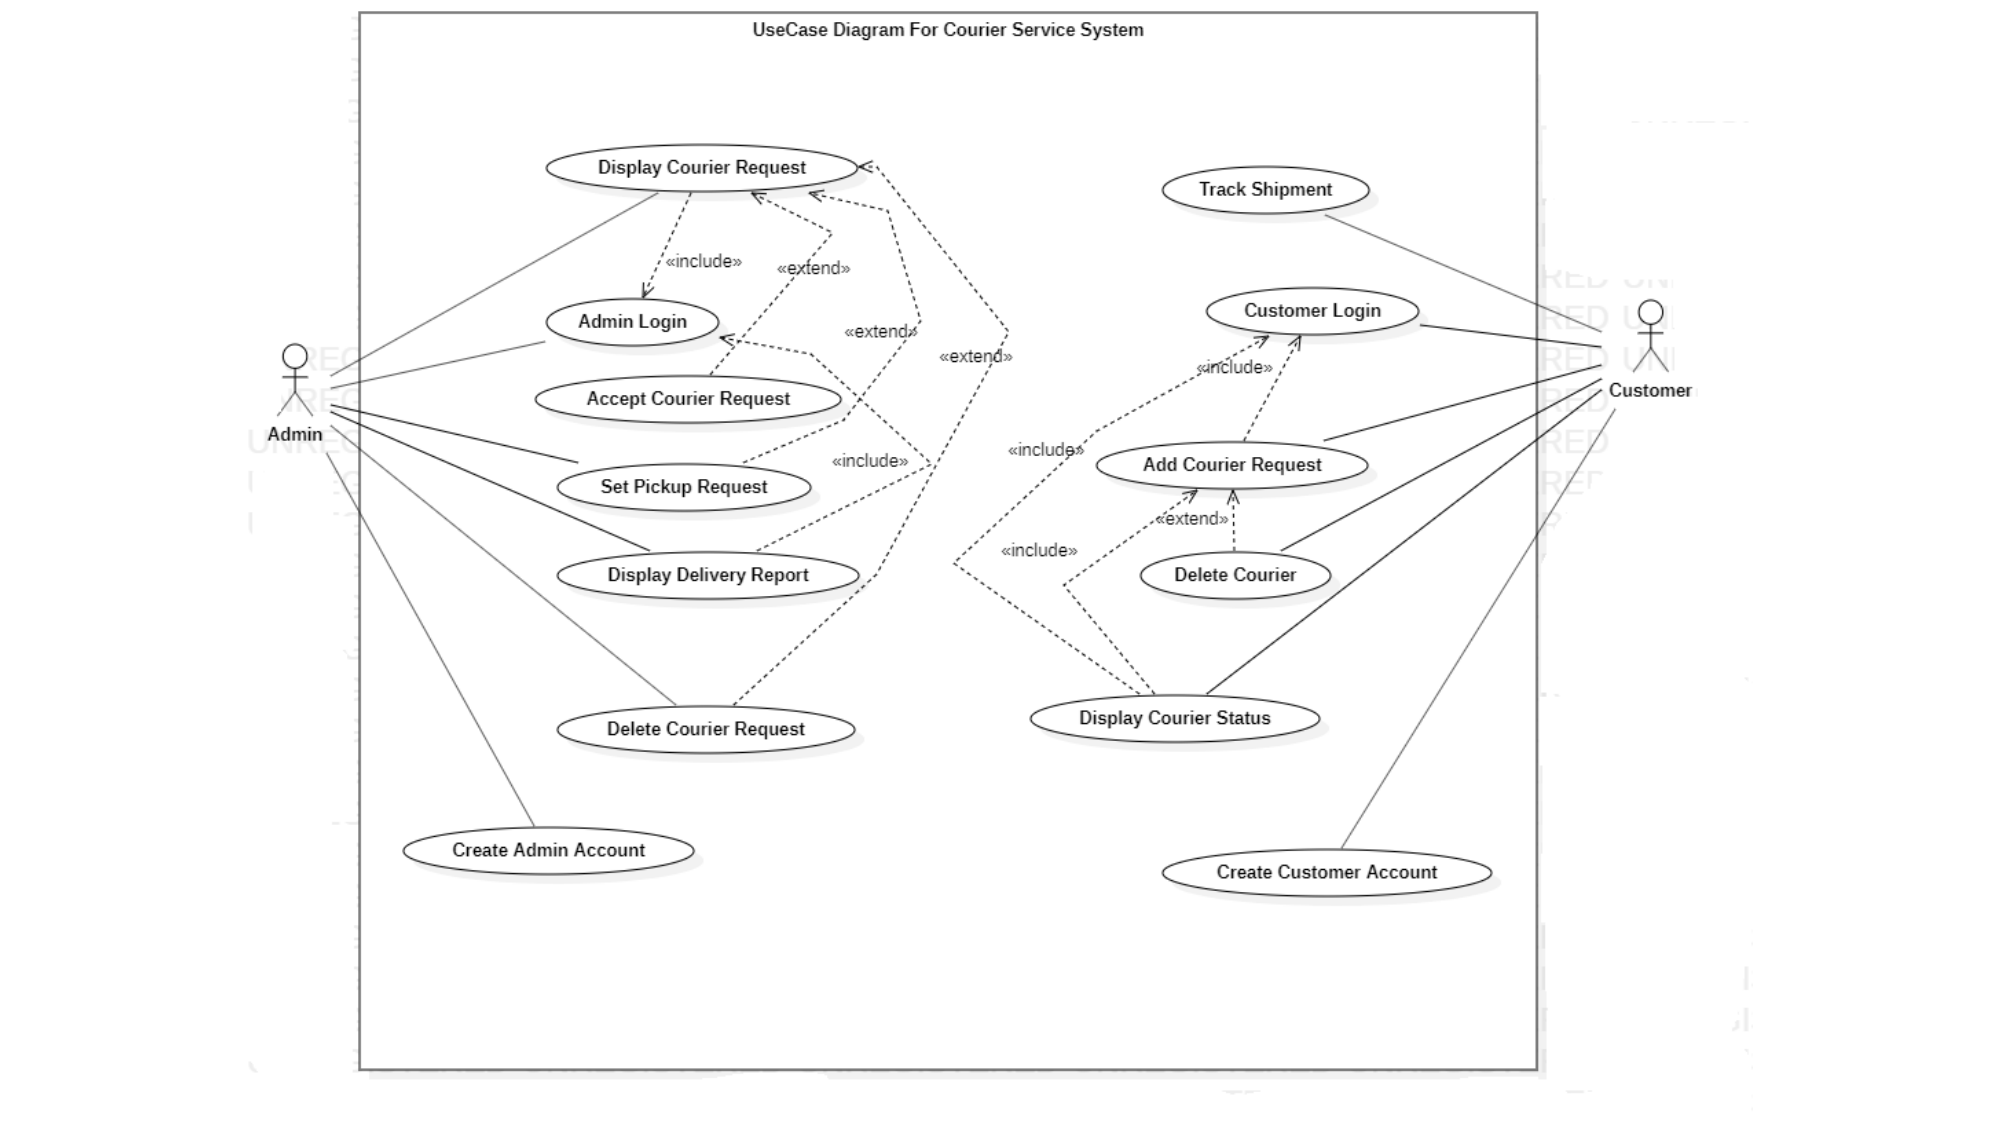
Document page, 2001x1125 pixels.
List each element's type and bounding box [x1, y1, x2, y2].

picture [246, 0, 1753, 1125]
